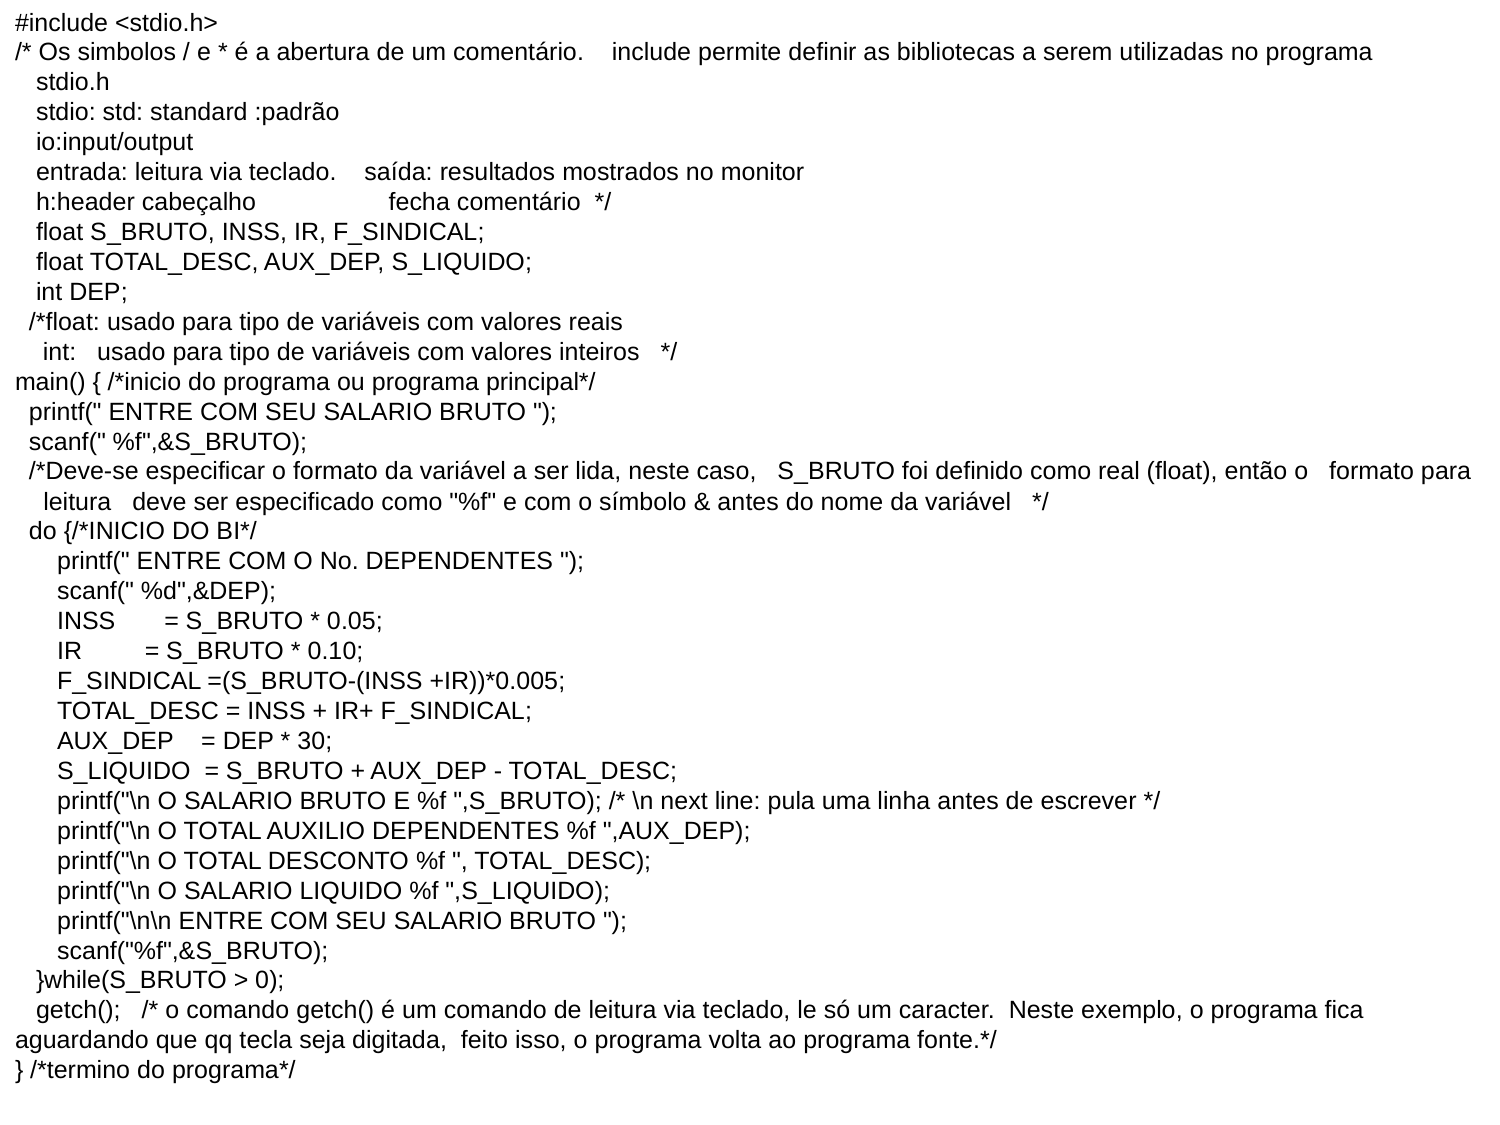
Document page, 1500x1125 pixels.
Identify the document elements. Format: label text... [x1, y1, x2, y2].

list #include <stdio.h> /* Os simbolos / e * é a abertura de um comentário. include permite definir as bibliotecas a serem utilizadas no programa stdio.h stdio: std: standard :padrão io:input/output entrada: leitura via teclado. saída: resultados mostrados no monitor h:header cabeçalho fecha comentário */ float S_BRUTO, INSS, IR, F_SINDICAL; float TOTAL_DESC, AUX_DEP, S_LIQUIDO; int DEP; /*float: usado para tipo de variáveis com valores reais int: usado para tipo de variáveis com valores inteiros */ main() { /*inicio do programa ou programa principal*/ printf(" ENTRE COM SEU SALARIO BRUTO "); scanf(" %f",&S_BRUTO); /*Deve-se especificar o formato da variável a ser lida, neste caso, S_BRUTO foi definido como real (float), então o formato para leitura deve ser especificado como "%f" e com o símbolo & antes do nome da variável */ do {/*INICIO DO BI*/ printf(" ENTRE COM O No. DEPENDENTES "); scanf(" %d",&DEP); INSS = S_BRUTO * 0.05; IR = S_BRUTO * 0.10; F_SINDICAL =(S_BRUTO-(INSS +IR))*0.005; TOTAL_DESC = INSS + IR+ F_SINDICAL; AUX_DEP = DEP * 30; S_LIQUIDO = S_BRUTO + AUX_DEP - TOTAL_DESC; printf("\n O SALARIO BRUTO E %f ",S_BRUTO); /* \n next line: pula uma linha antes de escrever */ printf("\n O TOTAL AUXILIO DEPENDENTES %f ",AUX_DEP); printf("\n O TOTAL DESCONTO %f ", TOTAL_DESC); printf("\n O SALARIO LIQUIDO %f ",S_LIQUIDO); printf("\n\n ENTRE COM SEU SALARIO BRUTO "); scanf("%f",&S_BRUTO); }while(S_BRUTO > 0); getch(); /* o comando getch() é um comando de leitura via teclado, le só um caracter. Neste exemplo, o programa fica aguardando que qq tecla seja digitada, feito isso, o programa volta ao programa fonte.*/ } /*termino do programa*/ [0, 0, 1500, 1121]
